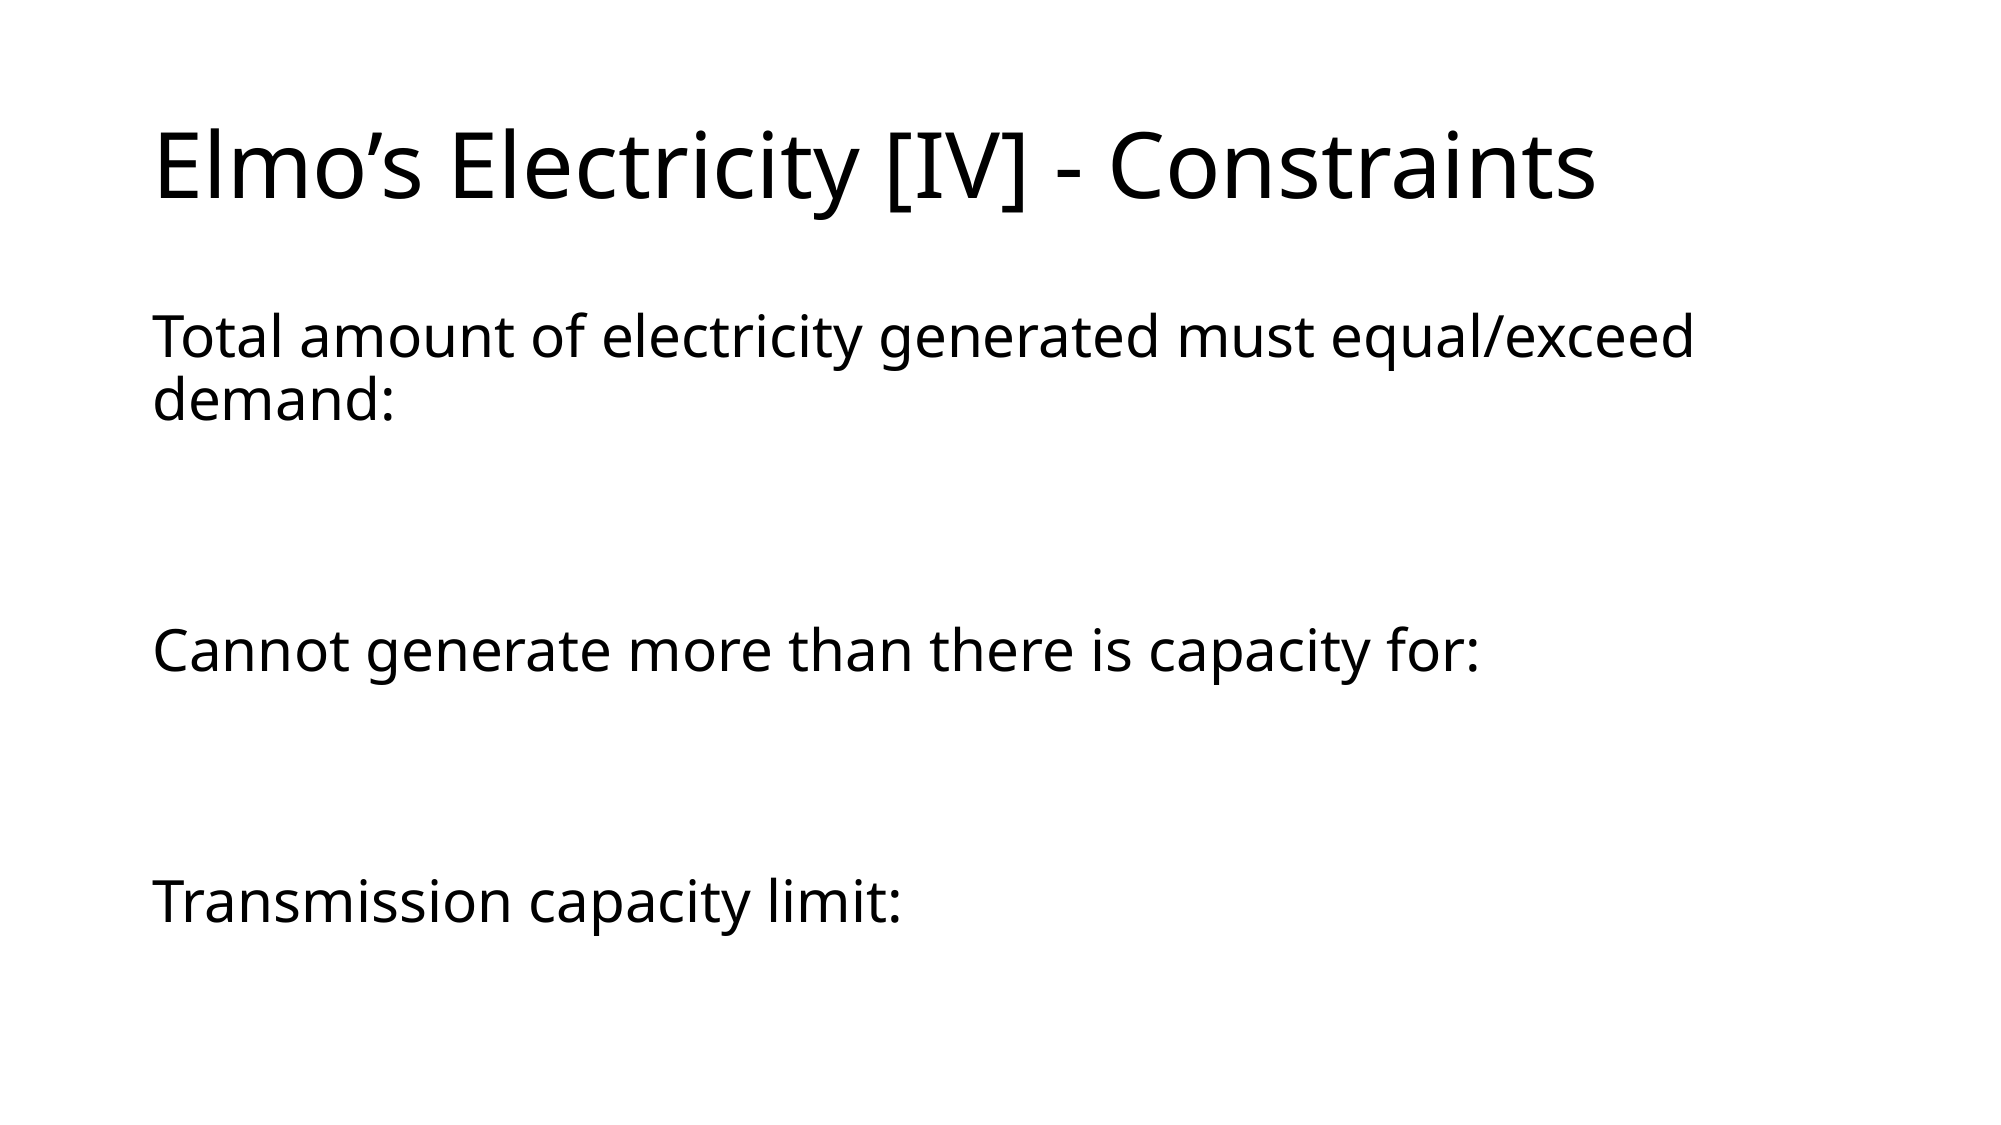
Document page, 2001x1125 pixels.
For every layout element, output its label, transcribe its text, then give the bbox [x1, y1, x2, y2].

title Elmo’s Electricity [IV] - Constraints [137, 59, 1863, 278]
